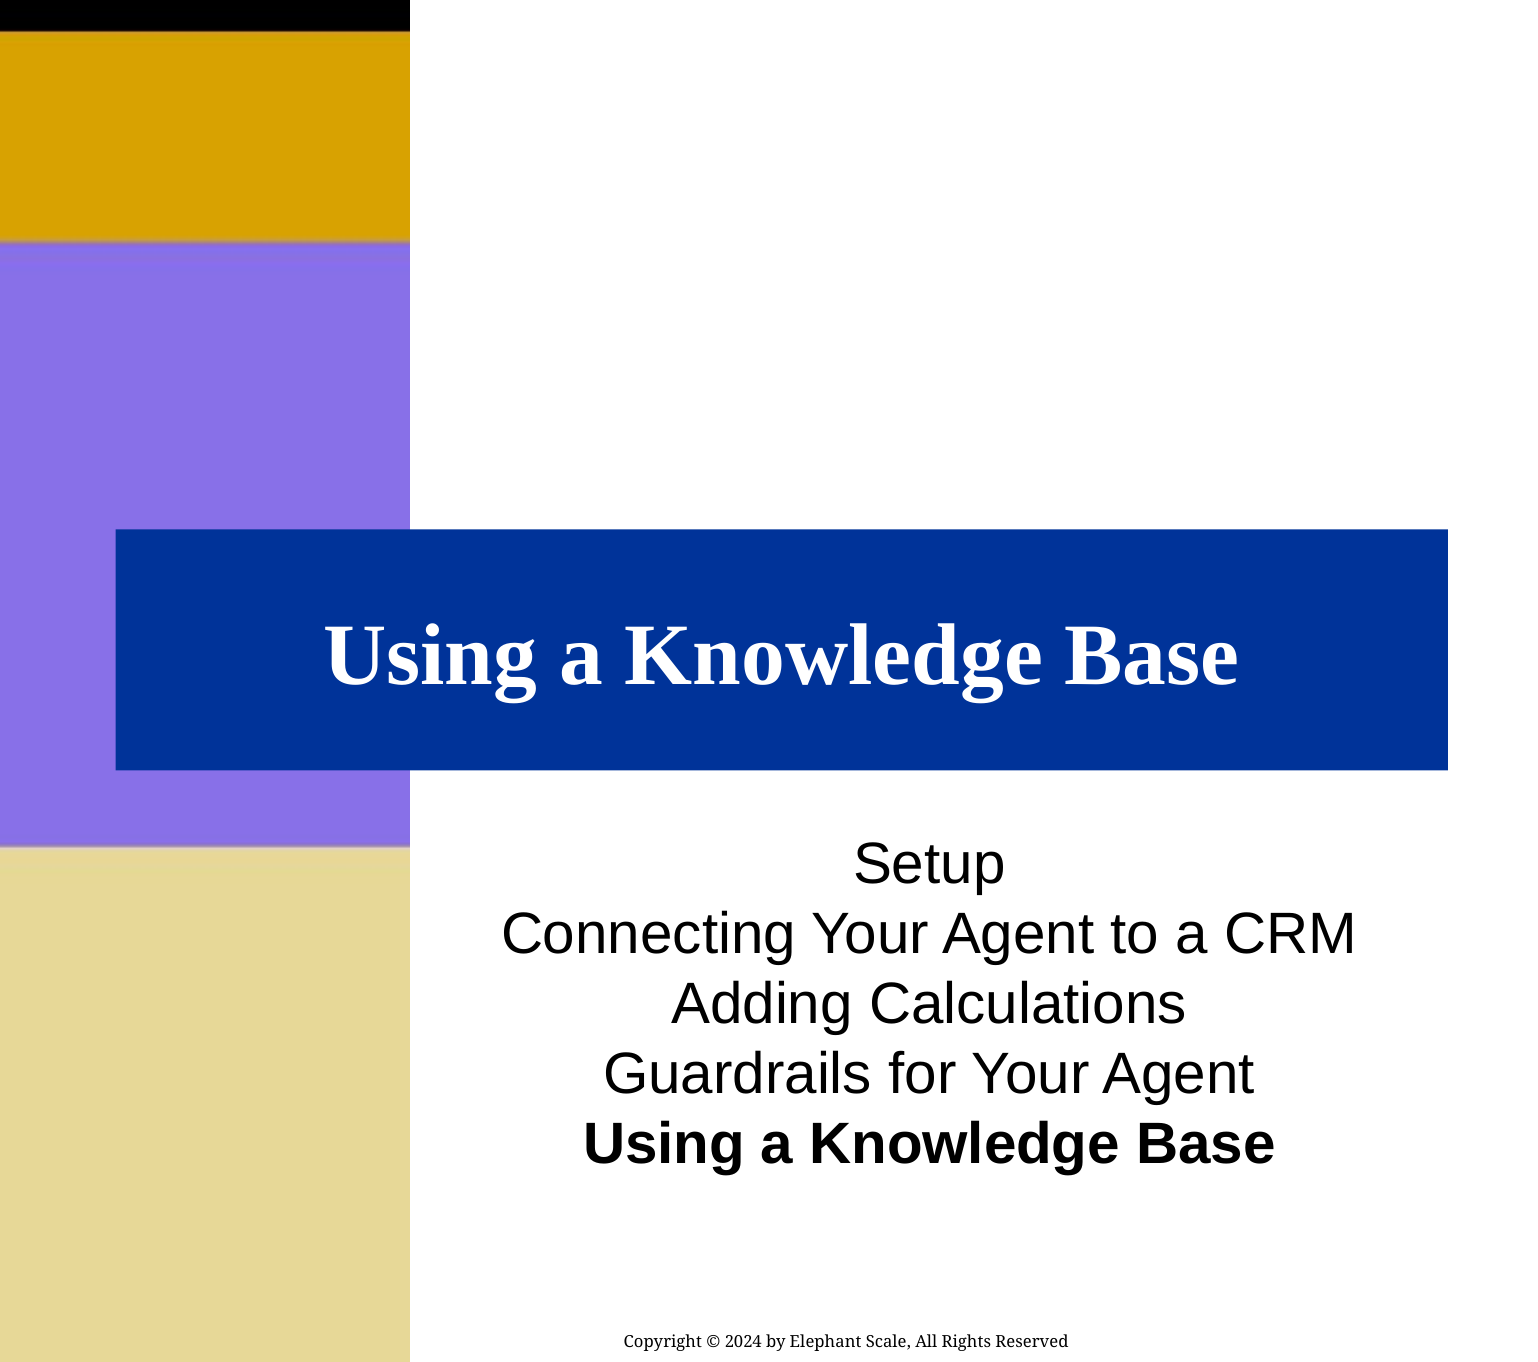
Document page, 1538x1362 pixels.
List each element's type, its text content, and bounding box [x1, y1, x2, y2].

title Using a Knowledge Base [115, 529, 1449, 771]
text_box Copyright © 2024 by Elephant Scale, All Rights Reserved [608, 1322, 1085, 1358]
subtitle Setup Connecting Your Agent to a CRM Adding Calculations Guardrails for Your Agent Using a Knowledge Base [409, 817, 1450, 884]
picture [0, 0, 410, 1362]
